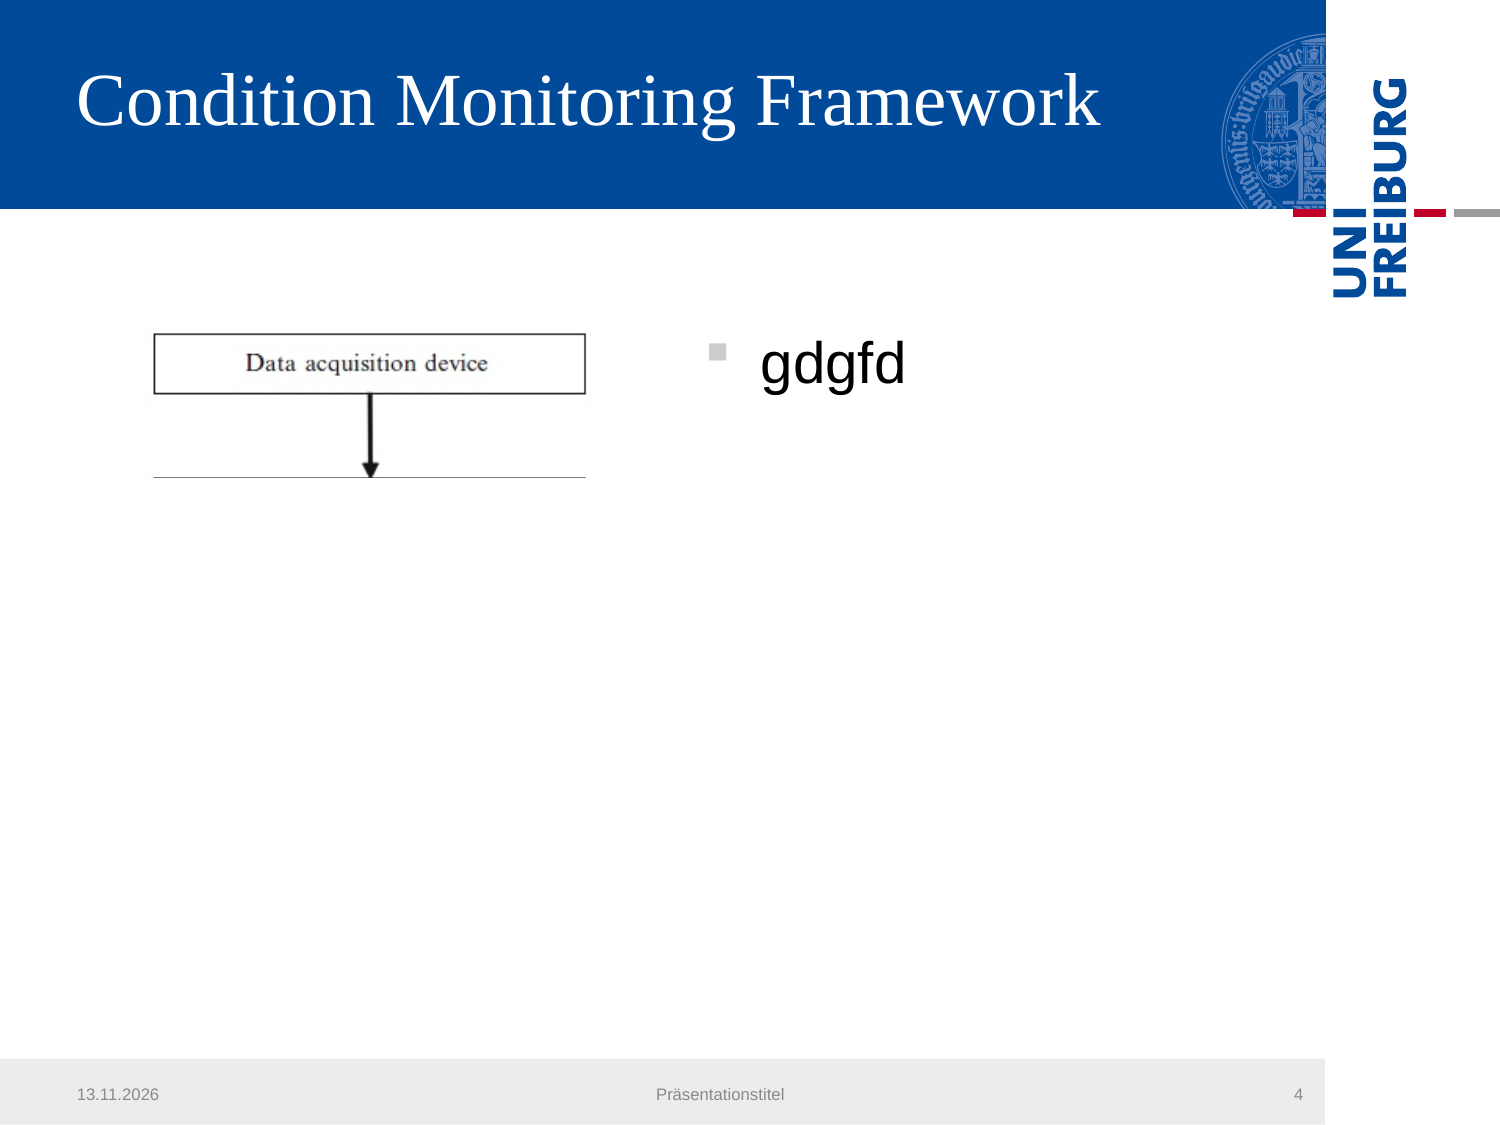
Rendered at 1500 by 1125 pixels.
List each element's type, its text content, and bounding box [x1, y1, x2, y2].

list gdgfd [704, 243, 1324, 1023]
title Condition Monitoring Framework [76, 50, 1235, 169]
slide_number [76, 1074, 207, 1114]
footer Präsentationstitel [230, 1074, 1211, 1114]
slide_number 4 [1234, 1074, 1304, 1114]
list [132, 318, 608, 478]
